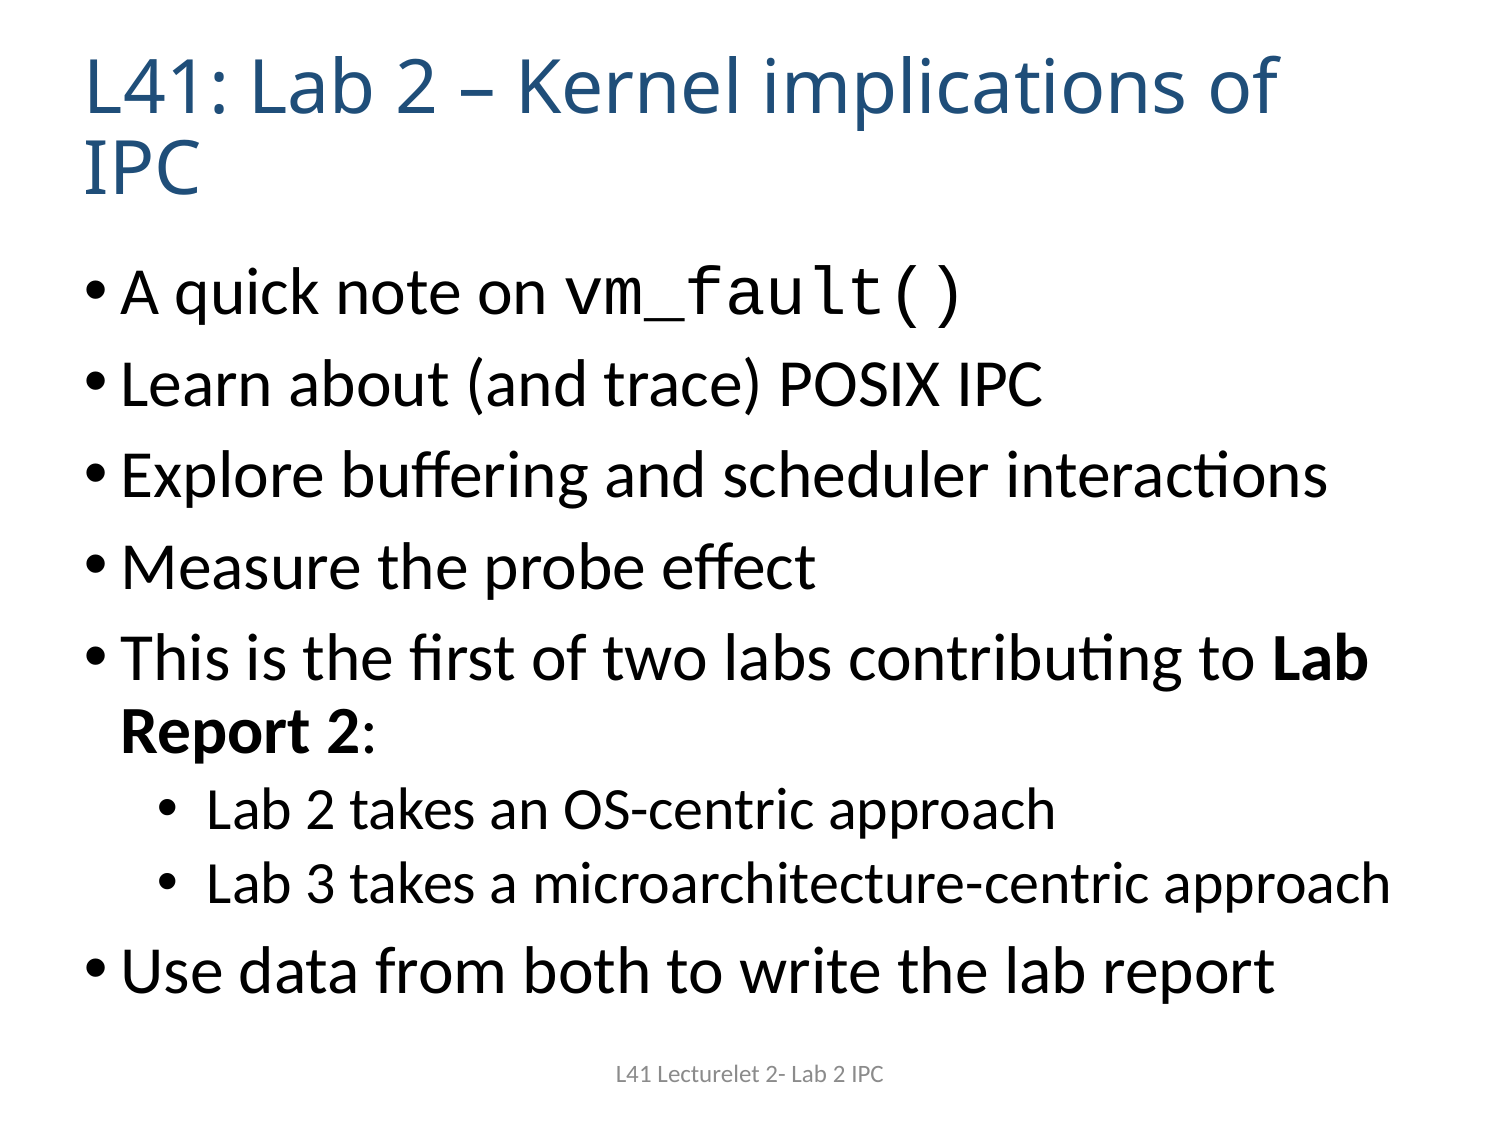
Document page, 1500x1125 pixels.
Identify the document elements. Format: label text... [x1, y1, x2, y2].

footer L41 Lecturelet 2- Lab 2 IPC [496, 1042, 1004, 1103]
title L41: Lab 2 – Kernel implications of IPC [68, 38, 1432, 221]
list A quick note on vm_fault() Learn about (and trace) POSIX IPC Explore buffering and scheduler interactions Measure the probe effect This is the first of two labs contributing to Lab Report 2: Lab 2 takes an OS-centric approach Lab 3 takes a microarchitecture-centric approach Use data from both to write the lab report [68, 221, 1432, 1043]
